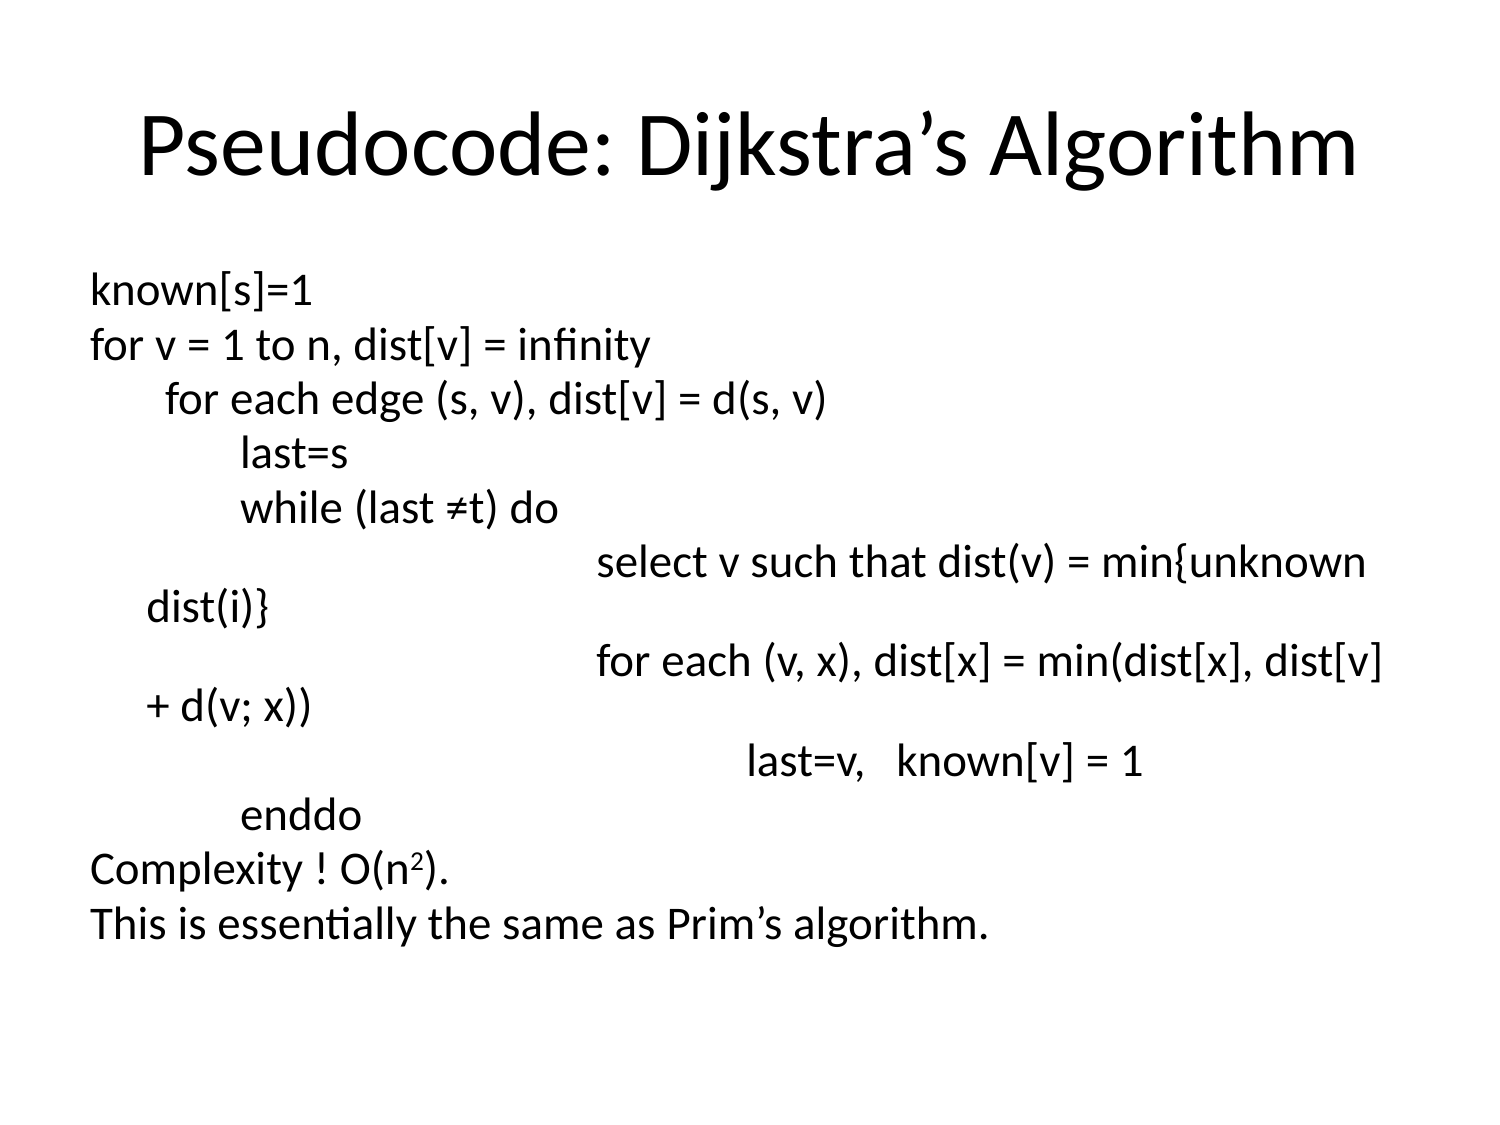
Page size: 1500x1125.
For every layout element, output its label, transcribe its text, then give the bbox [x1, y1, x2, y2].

title Pseudocode: Dijkstra’s Algorithm [75, 45, 1425, 233]
list known[s]=1 for v = 1 to n, dist[v] = infinity for each edge (s, v), dist[v] = d(s, v) last=s while (last ≠t) do select v such that dist(v) = min{unknown dist(i)} for each (v, x), dist[x] = min(dist[x], dist[v] + d(v; x)) last=v, known[v] = 1 enddo Complexity ! O(n2). This is essentially the same as Prim’s algorithm. [75, 262, 1425, 1005]
